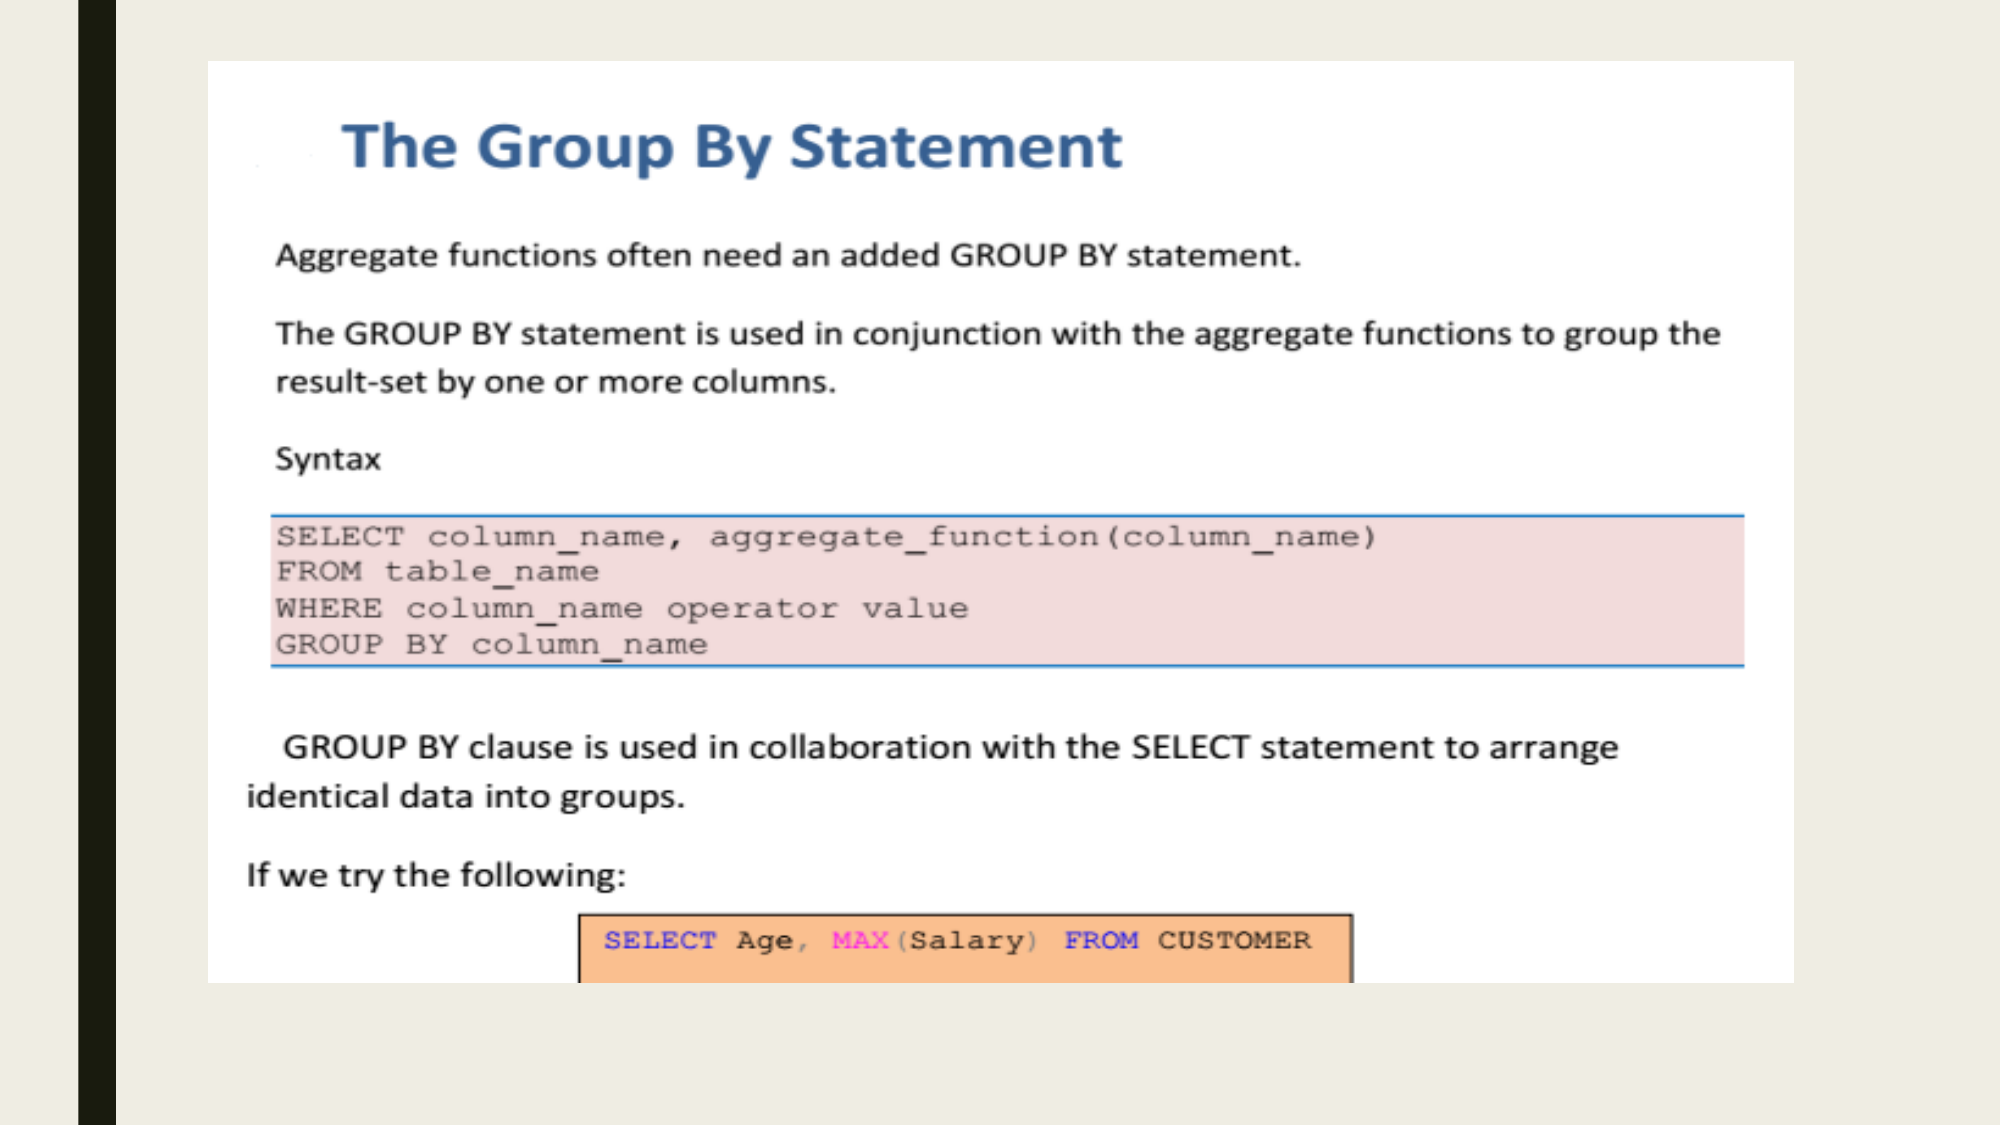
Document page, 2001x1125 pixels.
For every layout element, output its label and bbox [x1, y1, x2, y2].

picture [208, 61, 1794, 983]
